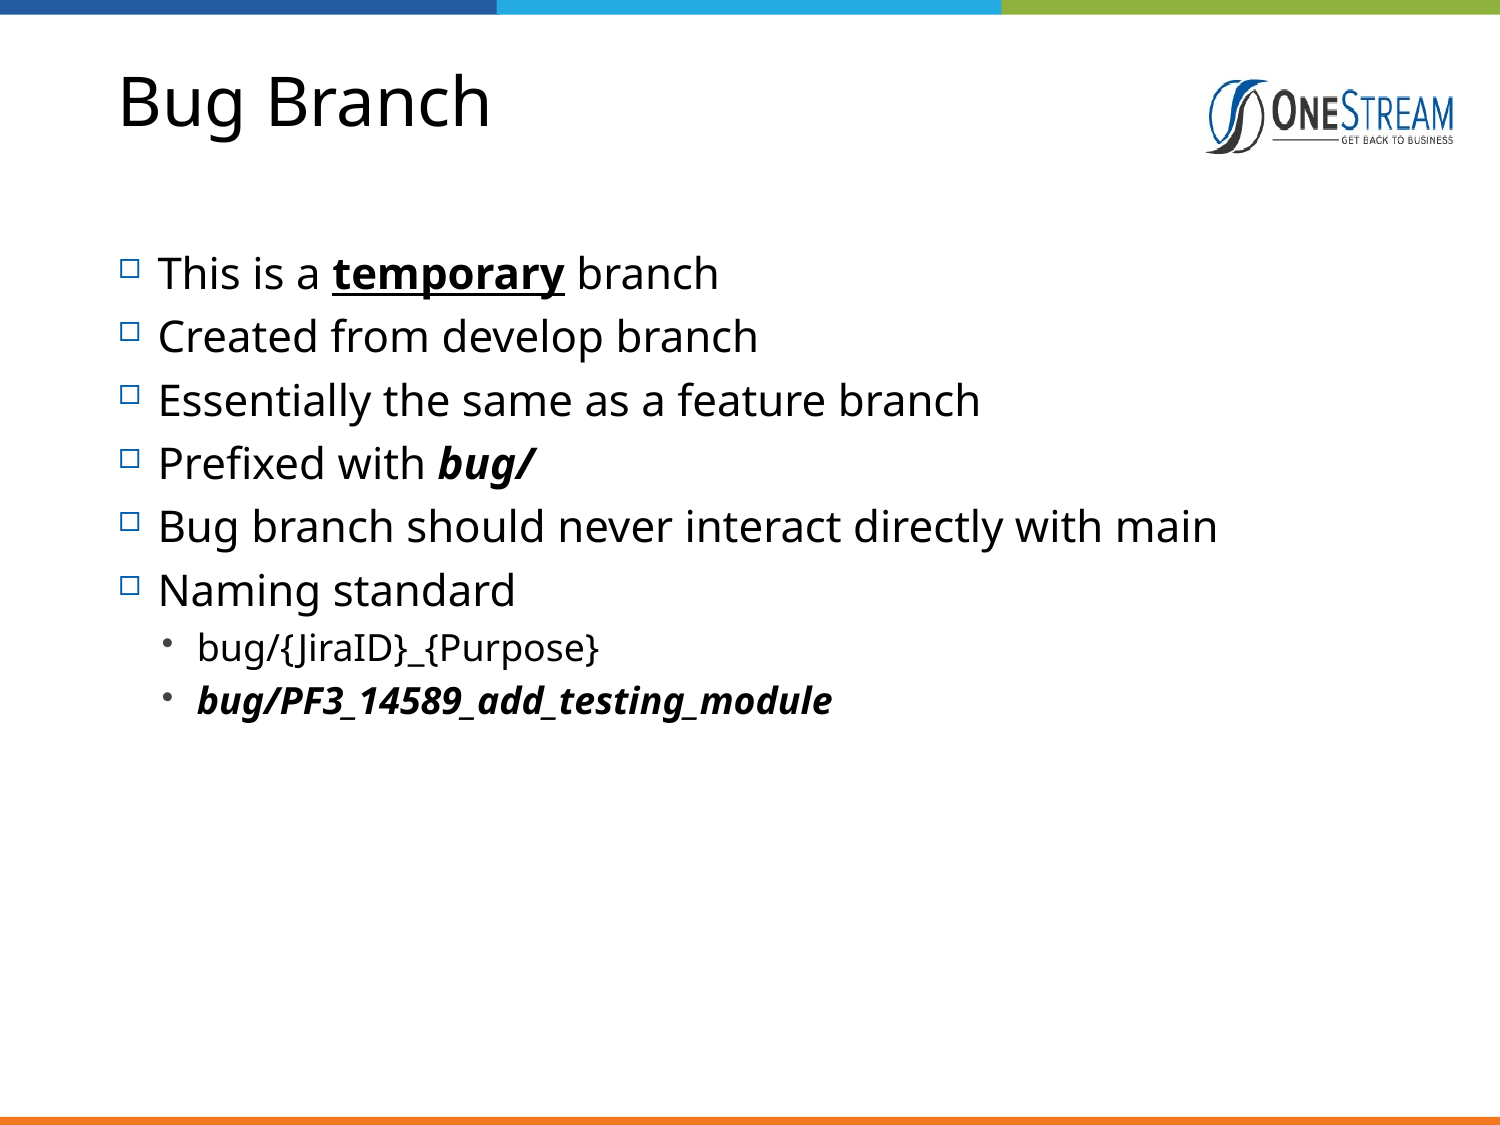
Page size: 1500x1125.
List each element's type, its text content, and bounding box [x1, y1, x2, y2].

list This is a temporary branch Created from develop branch Essentially the same as a feature branch Prefixed with bug/ Bug branch should never interact directly with main Naming standard bug/{JiraID}_{Purpose} bug/PF3_14589_add_testing_module [103, 238, 1397, 1014]
picture [1397, 78, 1456, 156]
title Bug Branch [103, 59, 1397, 209]
